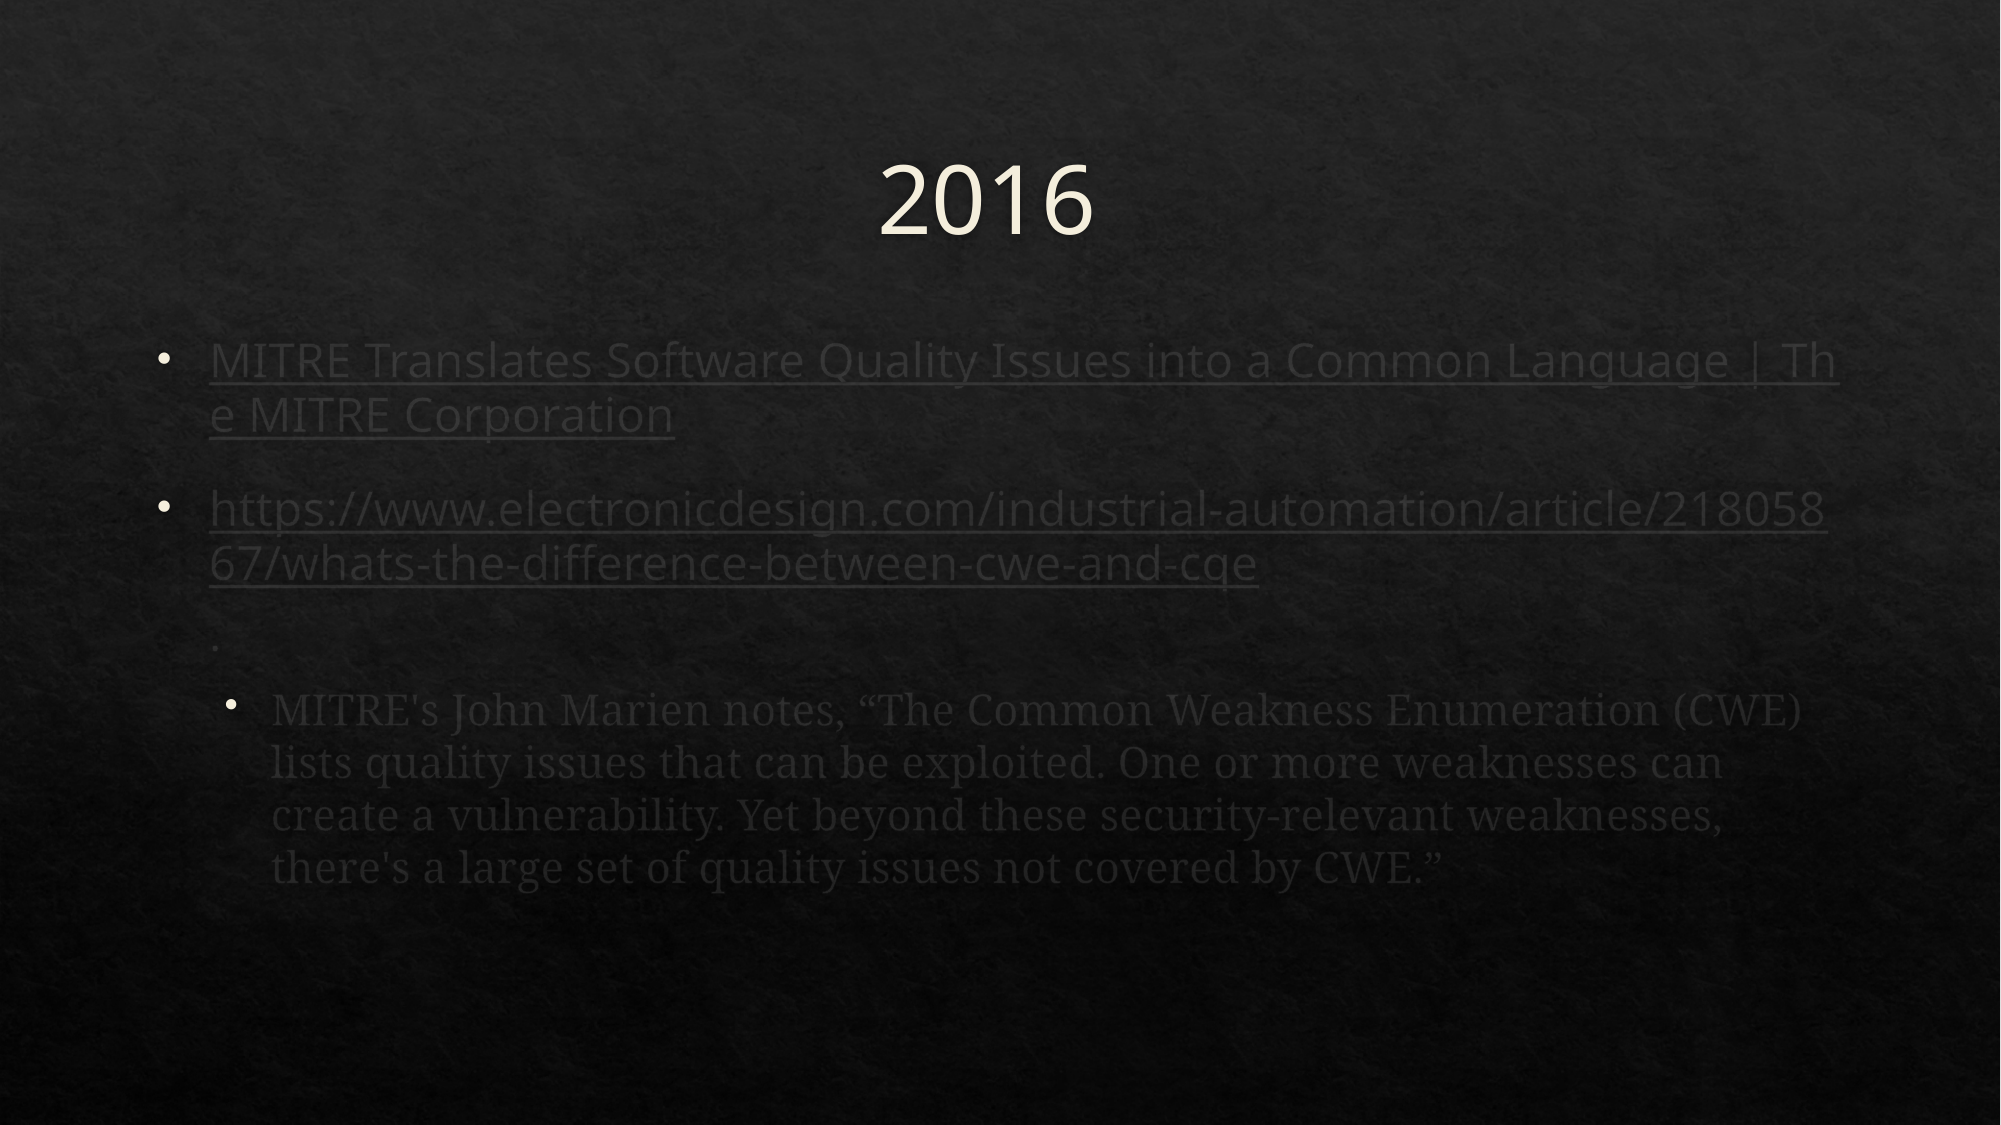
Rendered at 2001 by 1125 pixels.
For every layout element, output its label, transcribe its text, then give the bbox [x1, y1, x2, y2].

title 2016 [149, 99, 1849, 307]
list MITRE Translates Software Quality Issues into a Common Language | The MITRE Corporation https://www.electronicdesign.com/industrial-automation/article/21805867/whats-the-difference-between-cwe-and-cqe. MITRE's John Marien notes, “The Common Weakness Enumeration (CWE) lists quality issues that can be exploited. One or more weaknesses can create a vulnerability. Yet beyond these security-relevant weaknesses, there's a large set of quality issues not covered by CWE.” [137, 315, 1863, 1030]
